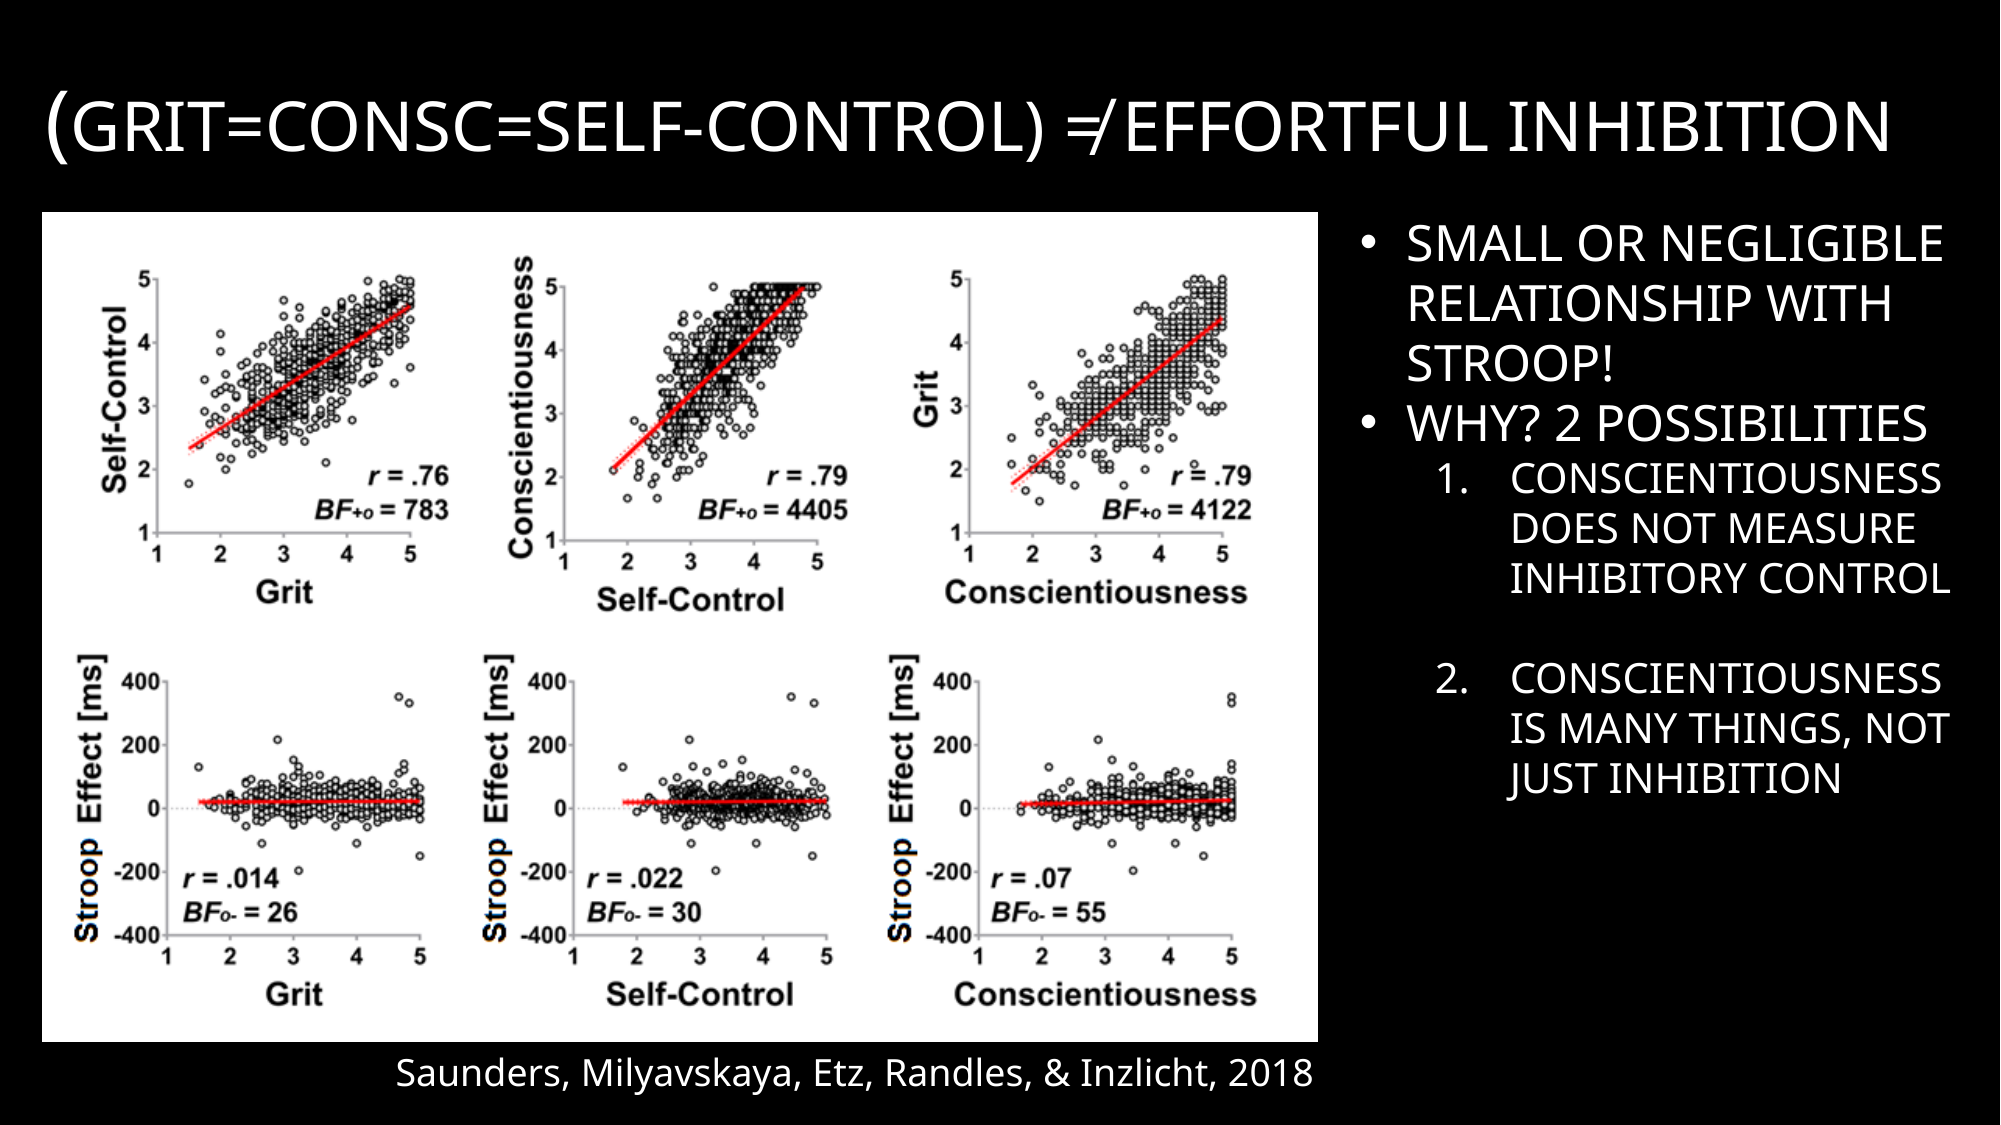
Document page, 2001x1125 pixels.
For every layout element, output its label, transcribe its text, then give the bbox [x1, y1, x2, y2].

text_box Small or negligible relationship with Stroop! Why? 2 possibilities Conscientiousness does not measure inhibitory control Conscientiousness is many things, not just inhibition [1345, 204, 1970, 1072]
text_box Saunders, Milyavskaya, Etz, Randles, & Inzlicht, 2018 [213, 1041, 1330, 1101]
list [42, 212, 1319, 1042]
title (Grit=Consc=Self-Control) ≠ effortful inhibition [30, 37, 2000, 213]
